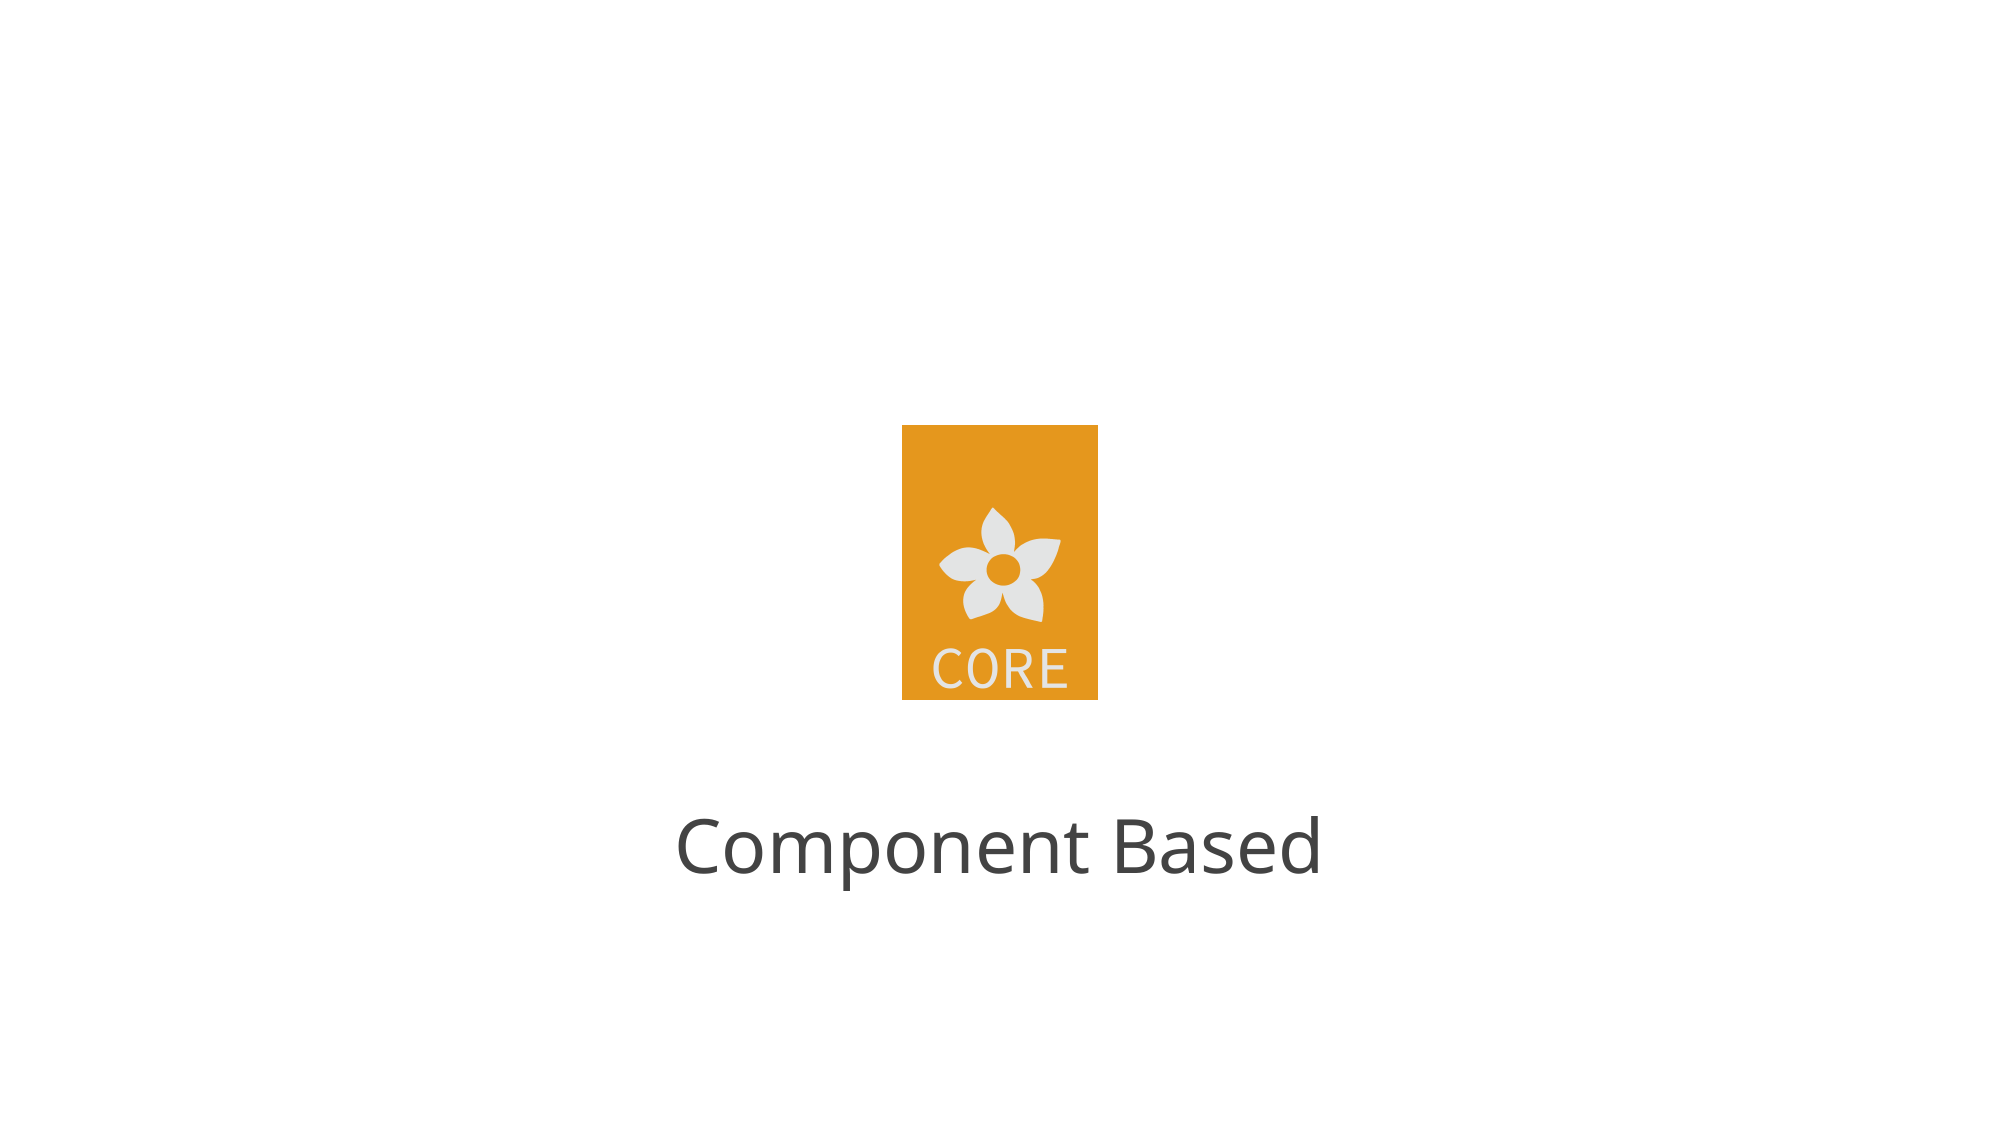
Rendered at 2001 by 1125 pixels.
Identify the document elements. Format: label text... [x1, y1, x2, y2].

title Component Based [249, 784, 1750, 897]
picture [902, 425, 1098, 700]
